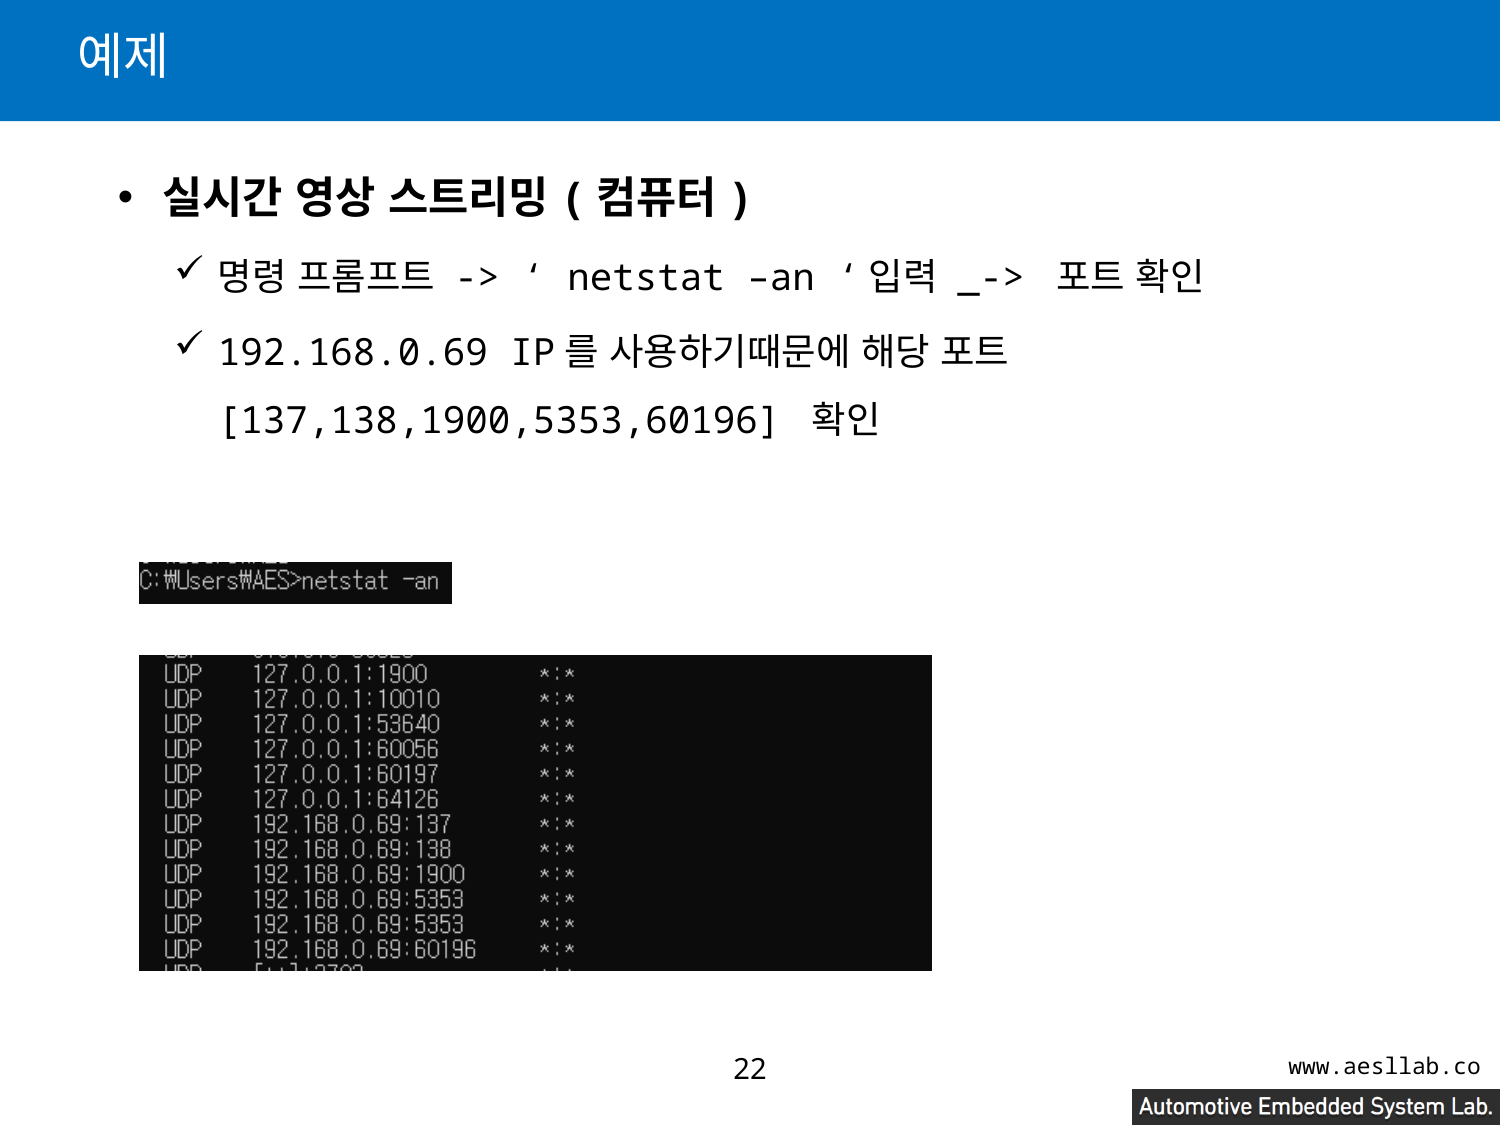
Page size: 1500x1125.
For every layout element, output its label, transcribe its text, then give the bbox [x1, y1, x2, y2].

picture [139, 655, 932, 972]
list 실시간 영상 스트리밍(컴퓨터) 명령 프롬프트 -> ‘ netstat –an ‘입력 _-> 포트 확인 192.168.0.69 IP를 사용하기때문에 해당 포트 [137,138,1900,5353,60196] 확인 [103, 136, 1397, 1012]
picture [139, 562, 452, 604]
title 예제 [18, 7, 1482, 109]
picture [1132, 1089, 1500, 1125]
slide_number 21 [581, 1042, 919, 1103]
